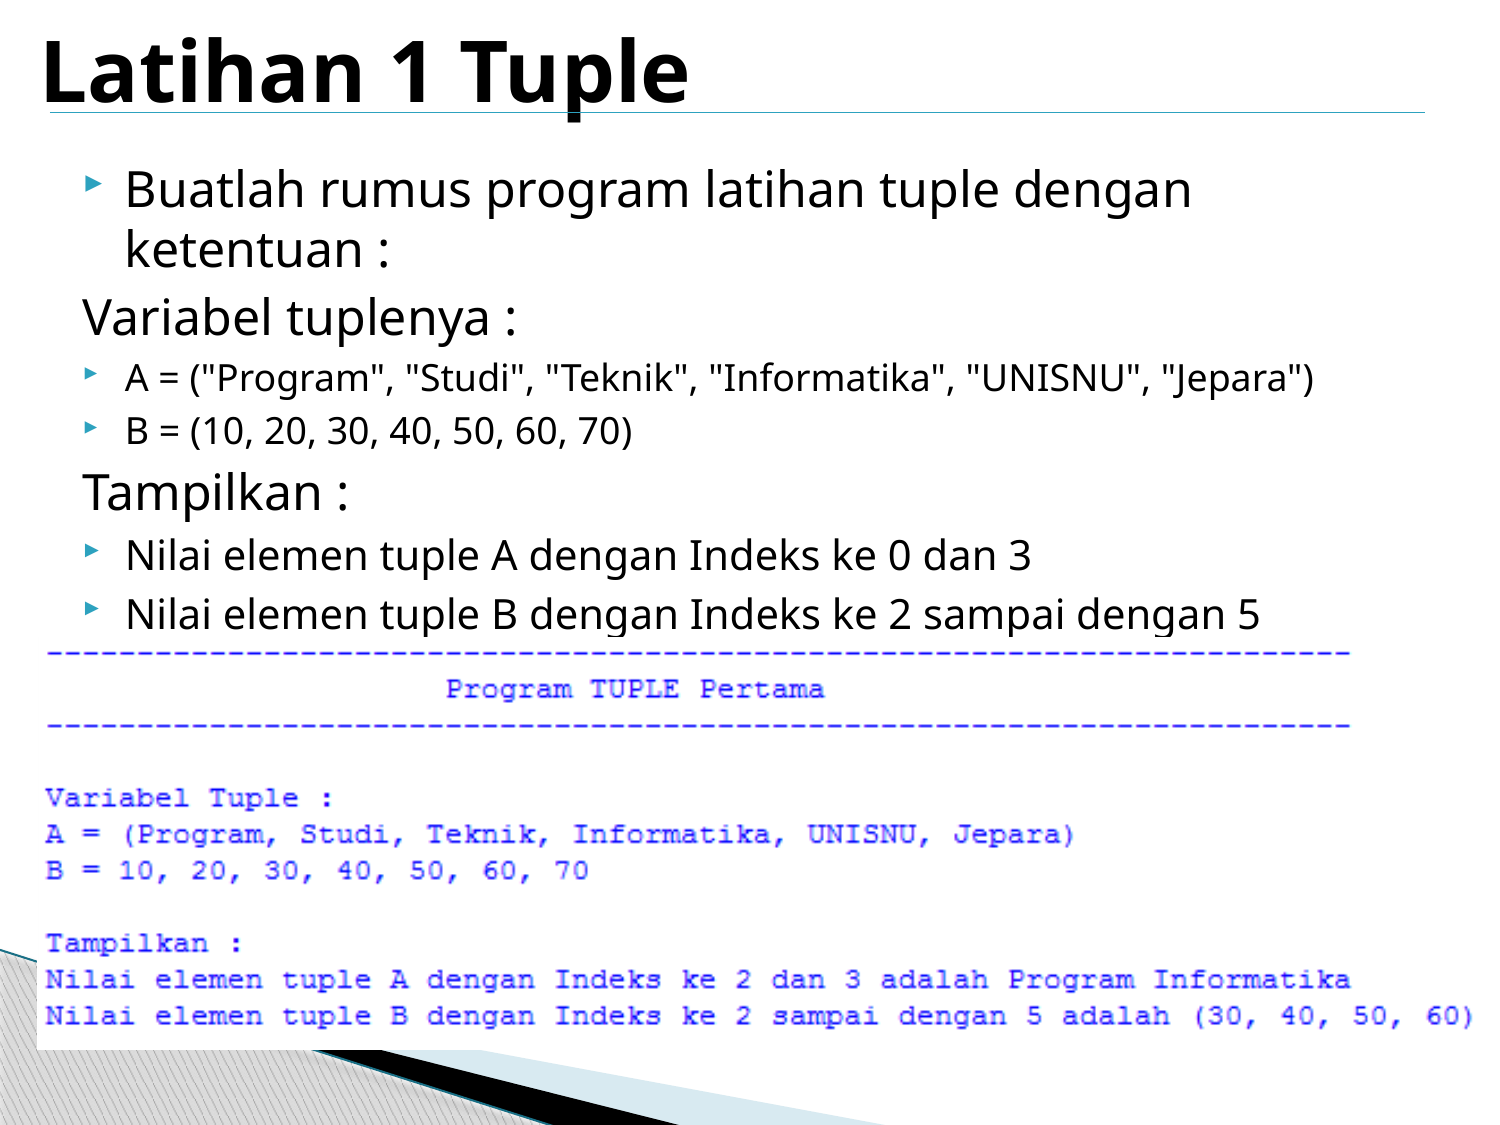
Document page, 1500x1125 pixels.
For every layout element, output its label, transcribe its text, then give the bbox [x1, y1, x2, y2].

picture [37, 637, 1486, 1051]
list Buatlah rumus program latihan tuple dengan ketentuan : Variabel tuplenya : A = ("Program", "Studi", "Teknik", "Informatika", "UNISNU", "Jepara") B = (10, 20, 30, 40, 50, 60, 70) Tampilkan : Nilai elemen tuple A dengan Indeks ke 0 dan 3 Nilai elemen tuple B dengan Indeks ke 2 sampai dengan 5 [50, 149, 1400, 637]
title Latihan 1 Tuple [24, 0, 1375, 163]
